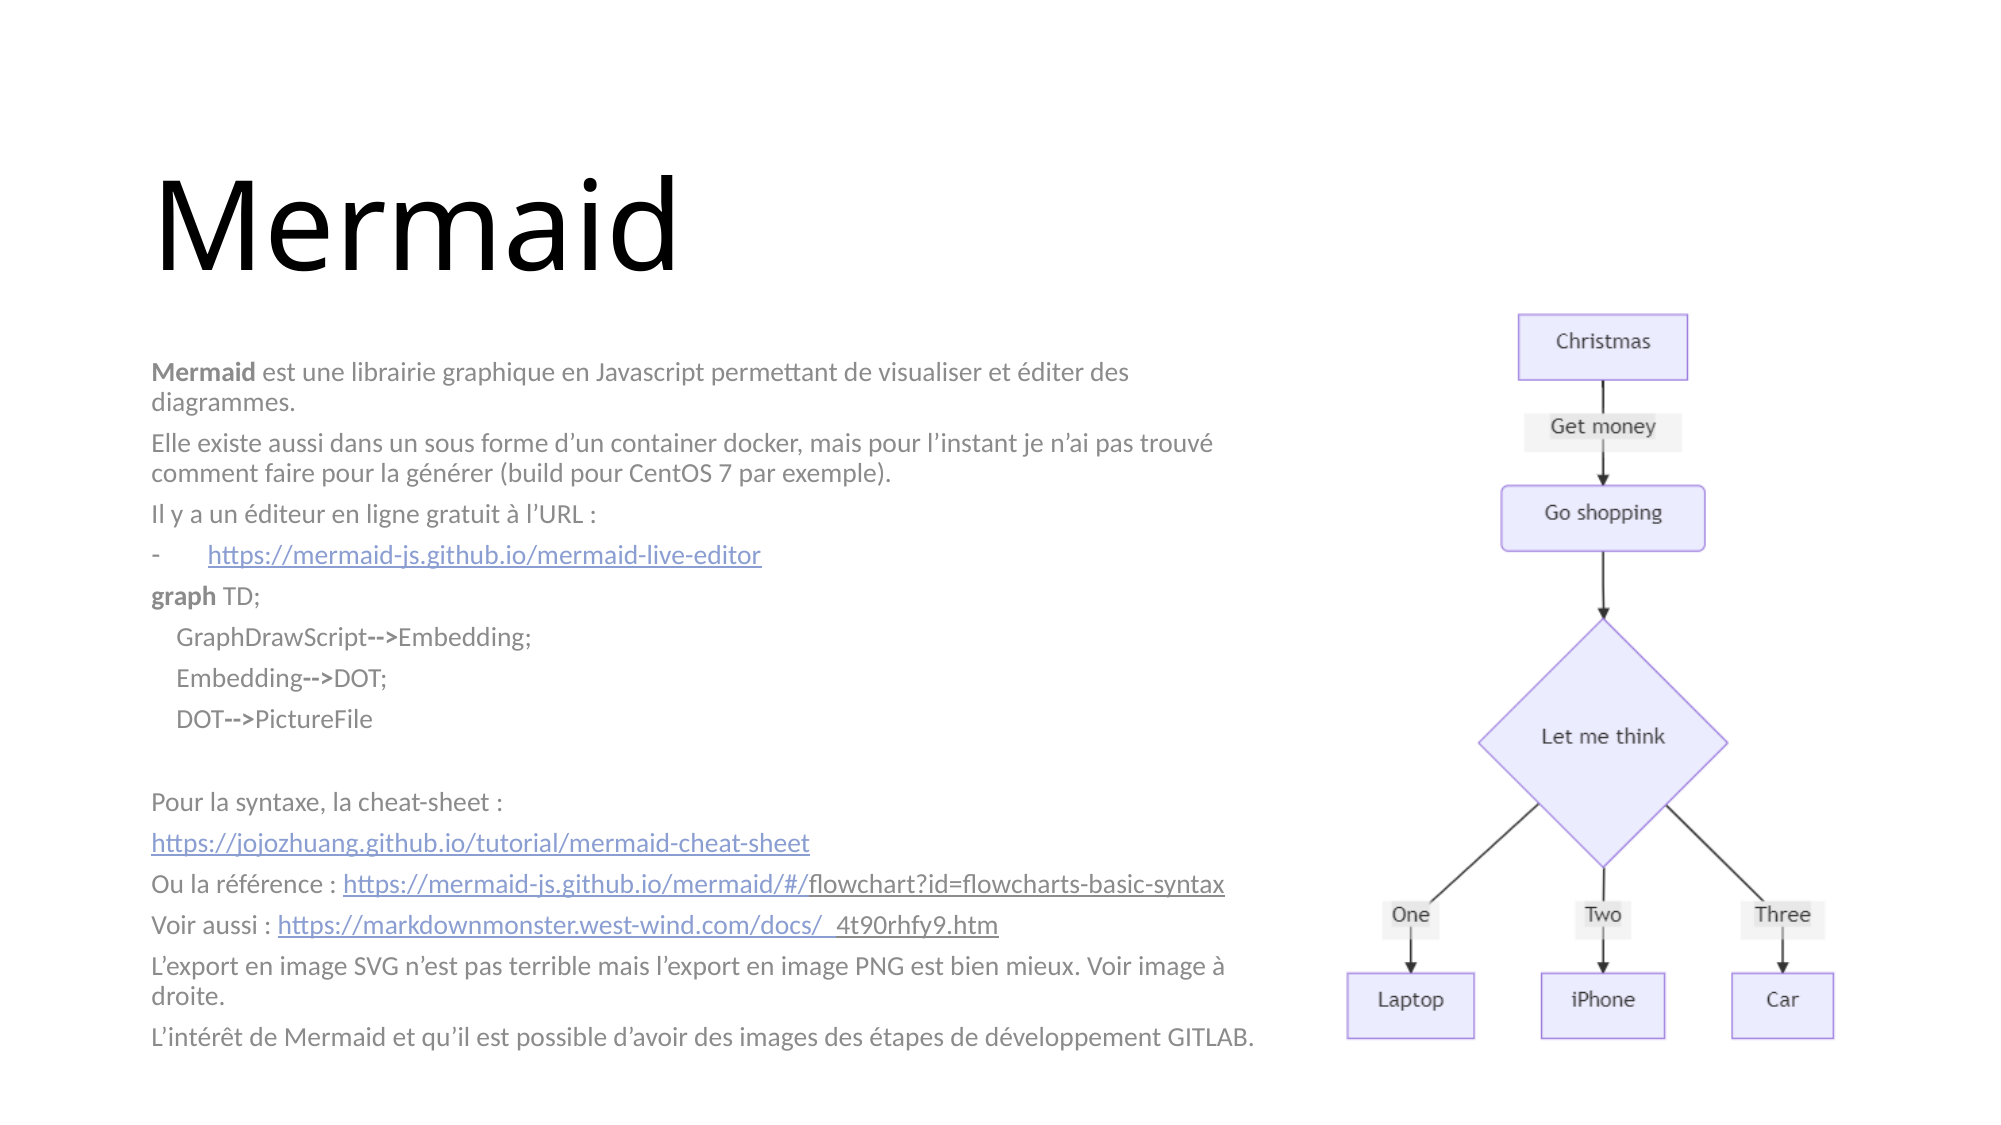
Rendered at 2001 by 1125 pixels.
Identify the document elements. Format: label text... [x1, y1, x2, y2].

list Mermaid est une librairie graphique en Javascript permettant de visualiser et éditer des diagrammes. Elle existe aussi dans un sous forme d’un container docker, mais pour l’instant je n’ai pas trouvé comment faire pour la générer (build pour CentOS 7 par exemple). Il y a un éditeur en ligne gratuit à l’URL : https://mermaid-js.github.io/mermaid-live-editor graph TD; GraphDrawScript-->Embedding; Embedding-->DOT; DOT-->PictureFile Pour la syntaxe, la cheat-sheet : https://jojozhuang.github.io/tutorial/mermaid-cheat-sheet Ou la référence : https://mermaid-js.github.io/mermaid/#/flowchart?id=flowcharts-basic-syntax Voir aussi : https://markdownmonster.west-wind.com/docs/_4t90rhfy9.htm L’export en image SVG n’est pas terrible mais l’export en image PNG est bien mieux. Voir image à droite. L’intérêt de Mermaid et qu’il est possible d’avoir des images des étapes de développement GITLAB. [136, 350, 1287, 1071]
picture [1337, 304, 1845, 1050]
title Mermaid [136, 145, 1862, 305]
